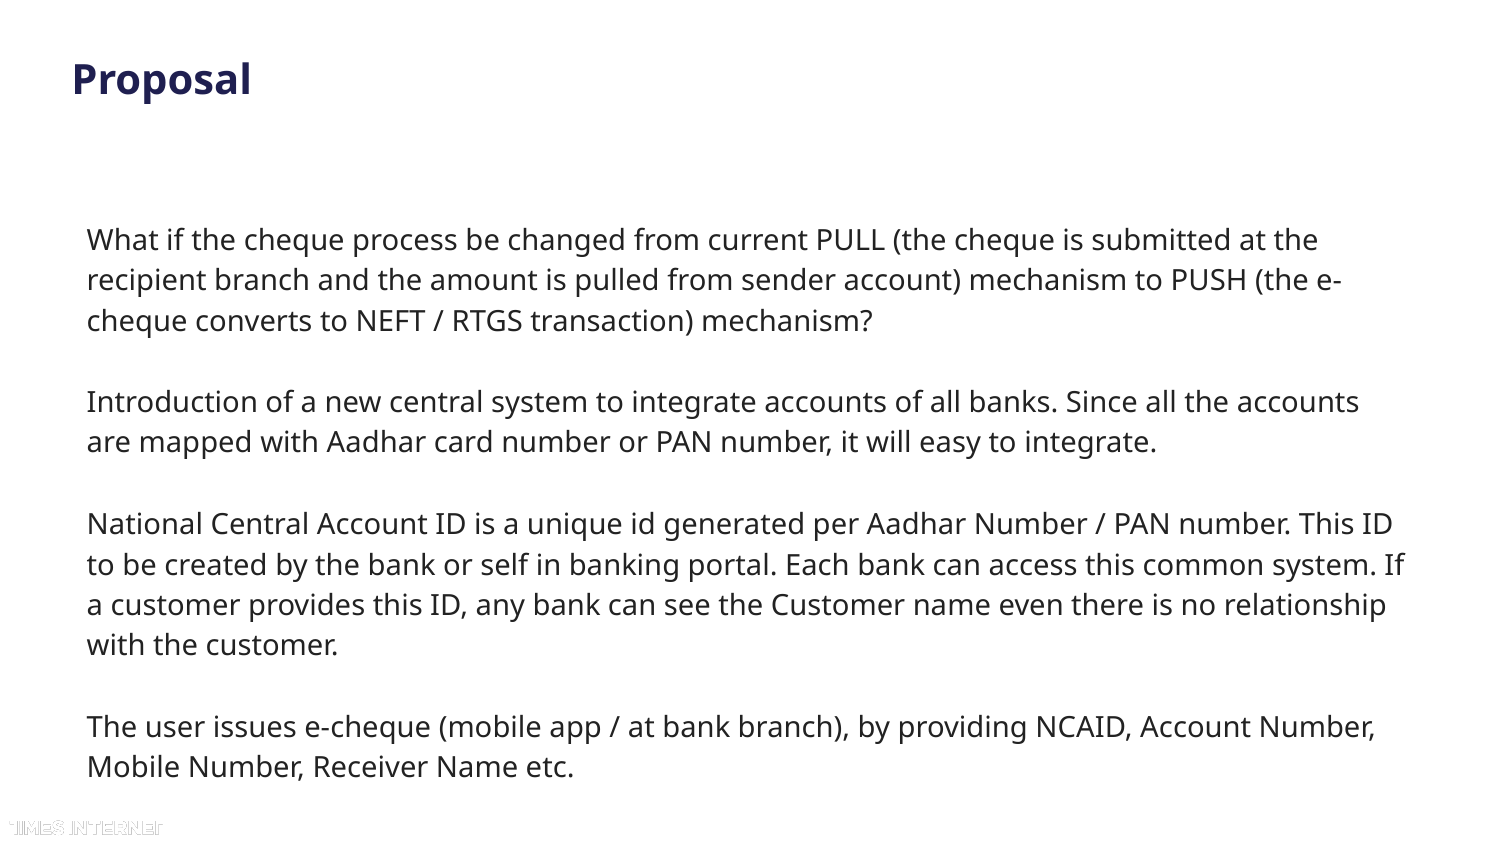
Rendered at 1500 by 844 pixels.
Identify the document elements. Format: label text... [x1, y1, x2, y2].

picture [8, 818, 164, 837]
title Proposal [56, 37, 1415, 133]
text_box What if the cheque process be changed from current PULL (the cheque is submitted at the recipient branch and the amount is pulled from sender account) mechanism to PUSH (the e-cheque converts to NEFT / RTGS transaction) mechanism? Introduction of a new central system to integrate accounts of all banks. Since all the accounts are mapped with Aadhar card number or PAN number, it will easy to integrate. National Central Account ID is a unique id generated per Aadhar Number / PAN number. This ID to be created by the bank or self in banking portal. Each bank can access this common system. If a customer provides this ID, any bank can see the Customer name even there is no relationship with the customer. The user issues e-cheque (mobile app / at bank branch), by providing NCAID, Account Number, Mobile Number, Receiver Name etc. [71, 201, 1423, 762]
